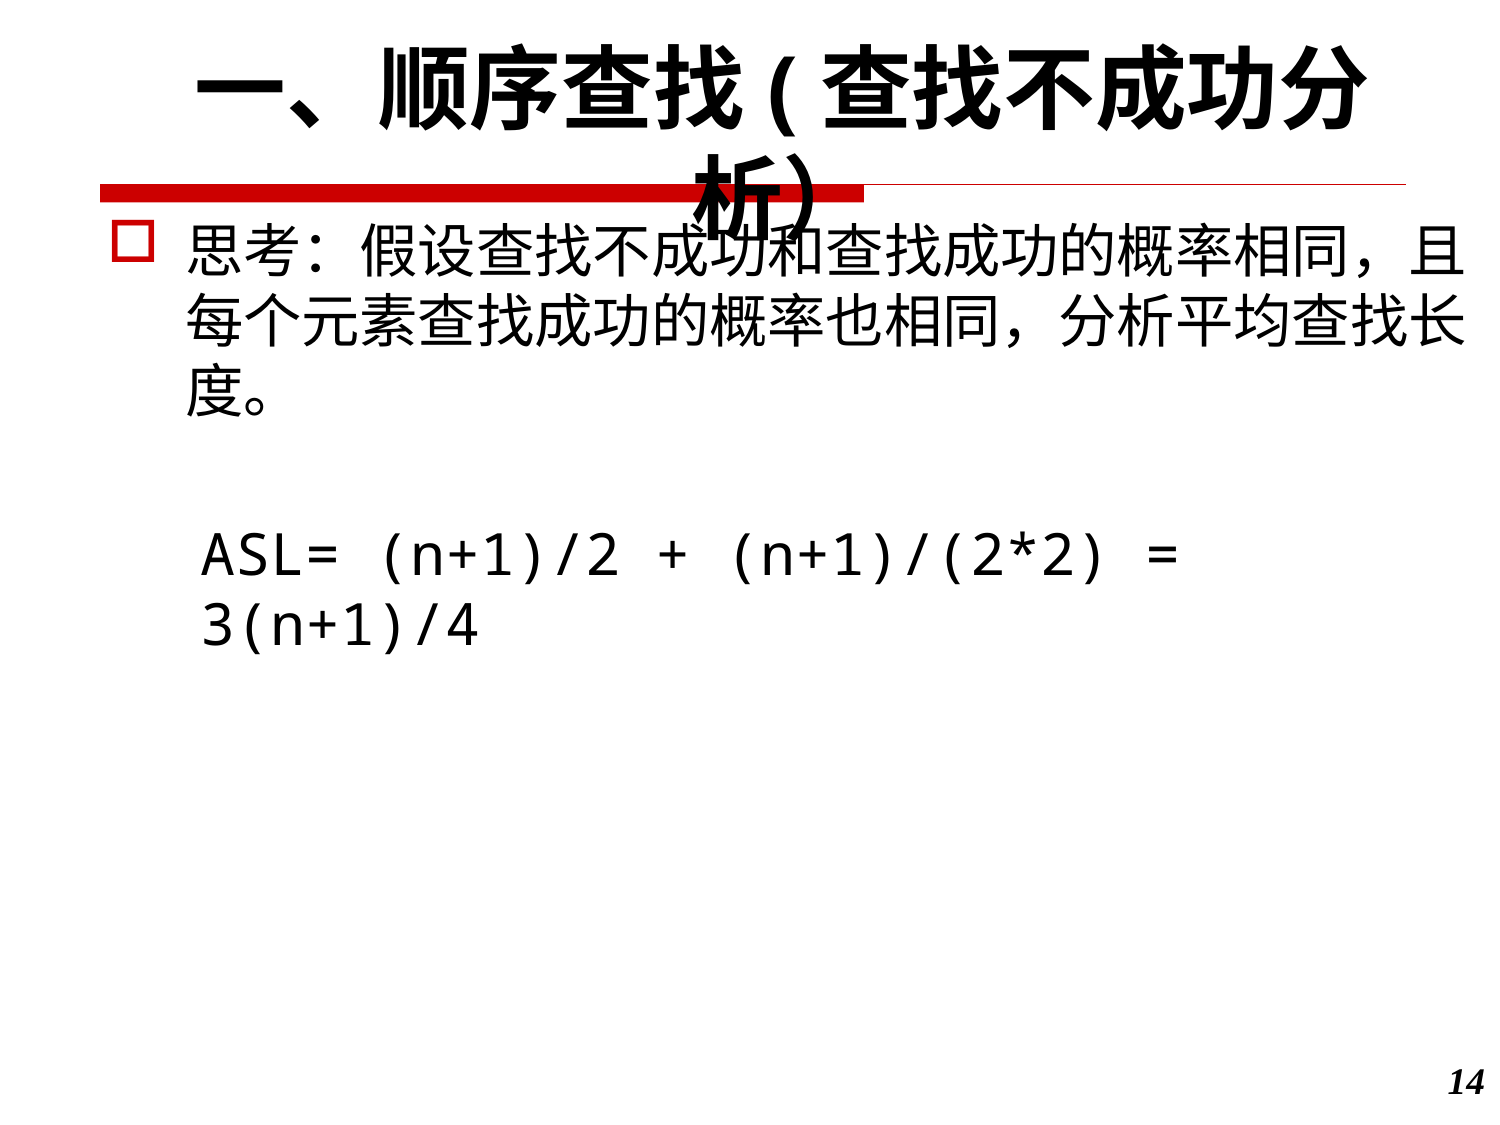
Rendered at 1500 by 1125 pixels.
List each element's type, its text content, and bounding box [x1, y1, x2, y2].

text_box ASL= (n+1)/2 + (n+1)/(2*2) = 3(n+1)/4 [185, 510, 1450, 665]
text_box 一、顺序查找(查找不成功分析） [89, 23, 1477, 259]
list 思考：假设查找不成功和查找成功的概率相同，且每个元素查找成功的概率也相同，分析平均查找长度。 [92, 206, 1500, 472]
text_box 14 [1400, 1049, 1500, 1110]
